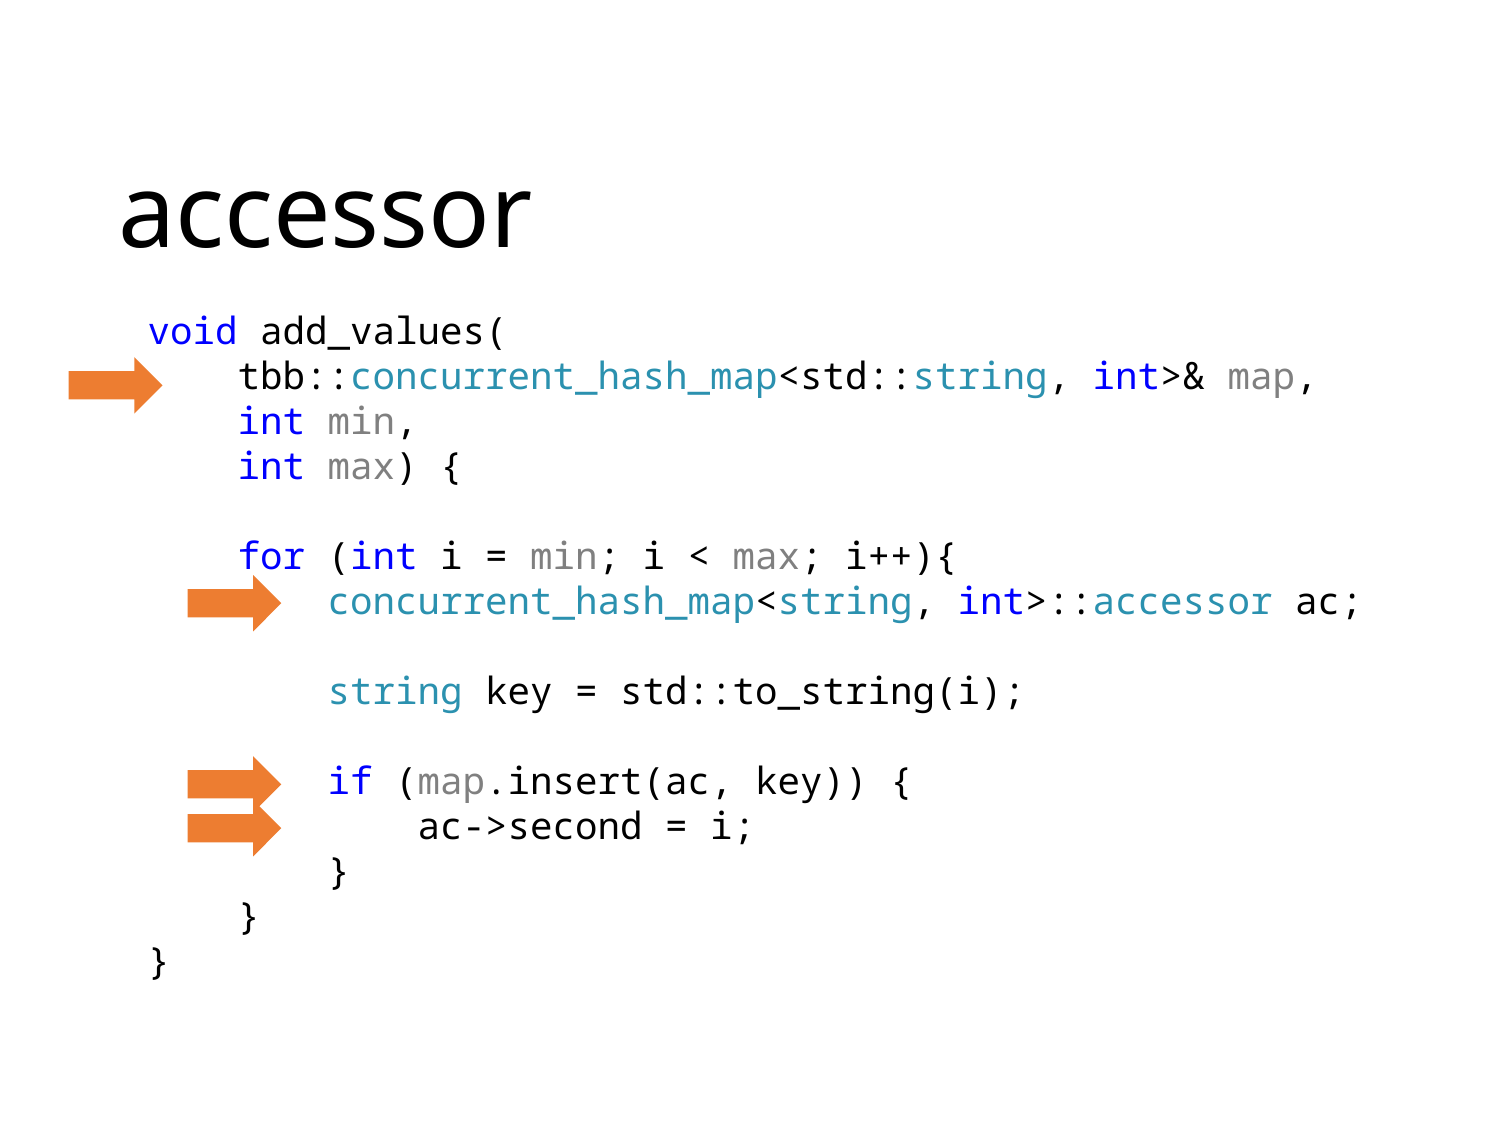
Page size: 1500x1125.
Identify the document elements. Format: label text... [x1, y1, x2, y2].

text_box [186, 572, 283, 634]
text_box [186, 797, 283, 859]
text_box [67, 354, 164, 417]
text_box void add_values( tbb::concurrent_hash_map<std::string, int>& map, int min, int max) { for (int i = min; i < max; i++){ concurrent_hash_map<string, int>::accessor ac; string key = std::to_string(i); if (map.insert(ac, key)) { ac->second = i; } } } [132, 299, 1397, 990]
title accessor [103, 59, 1397, 278]
text_box [186, 753, 283, 806]
